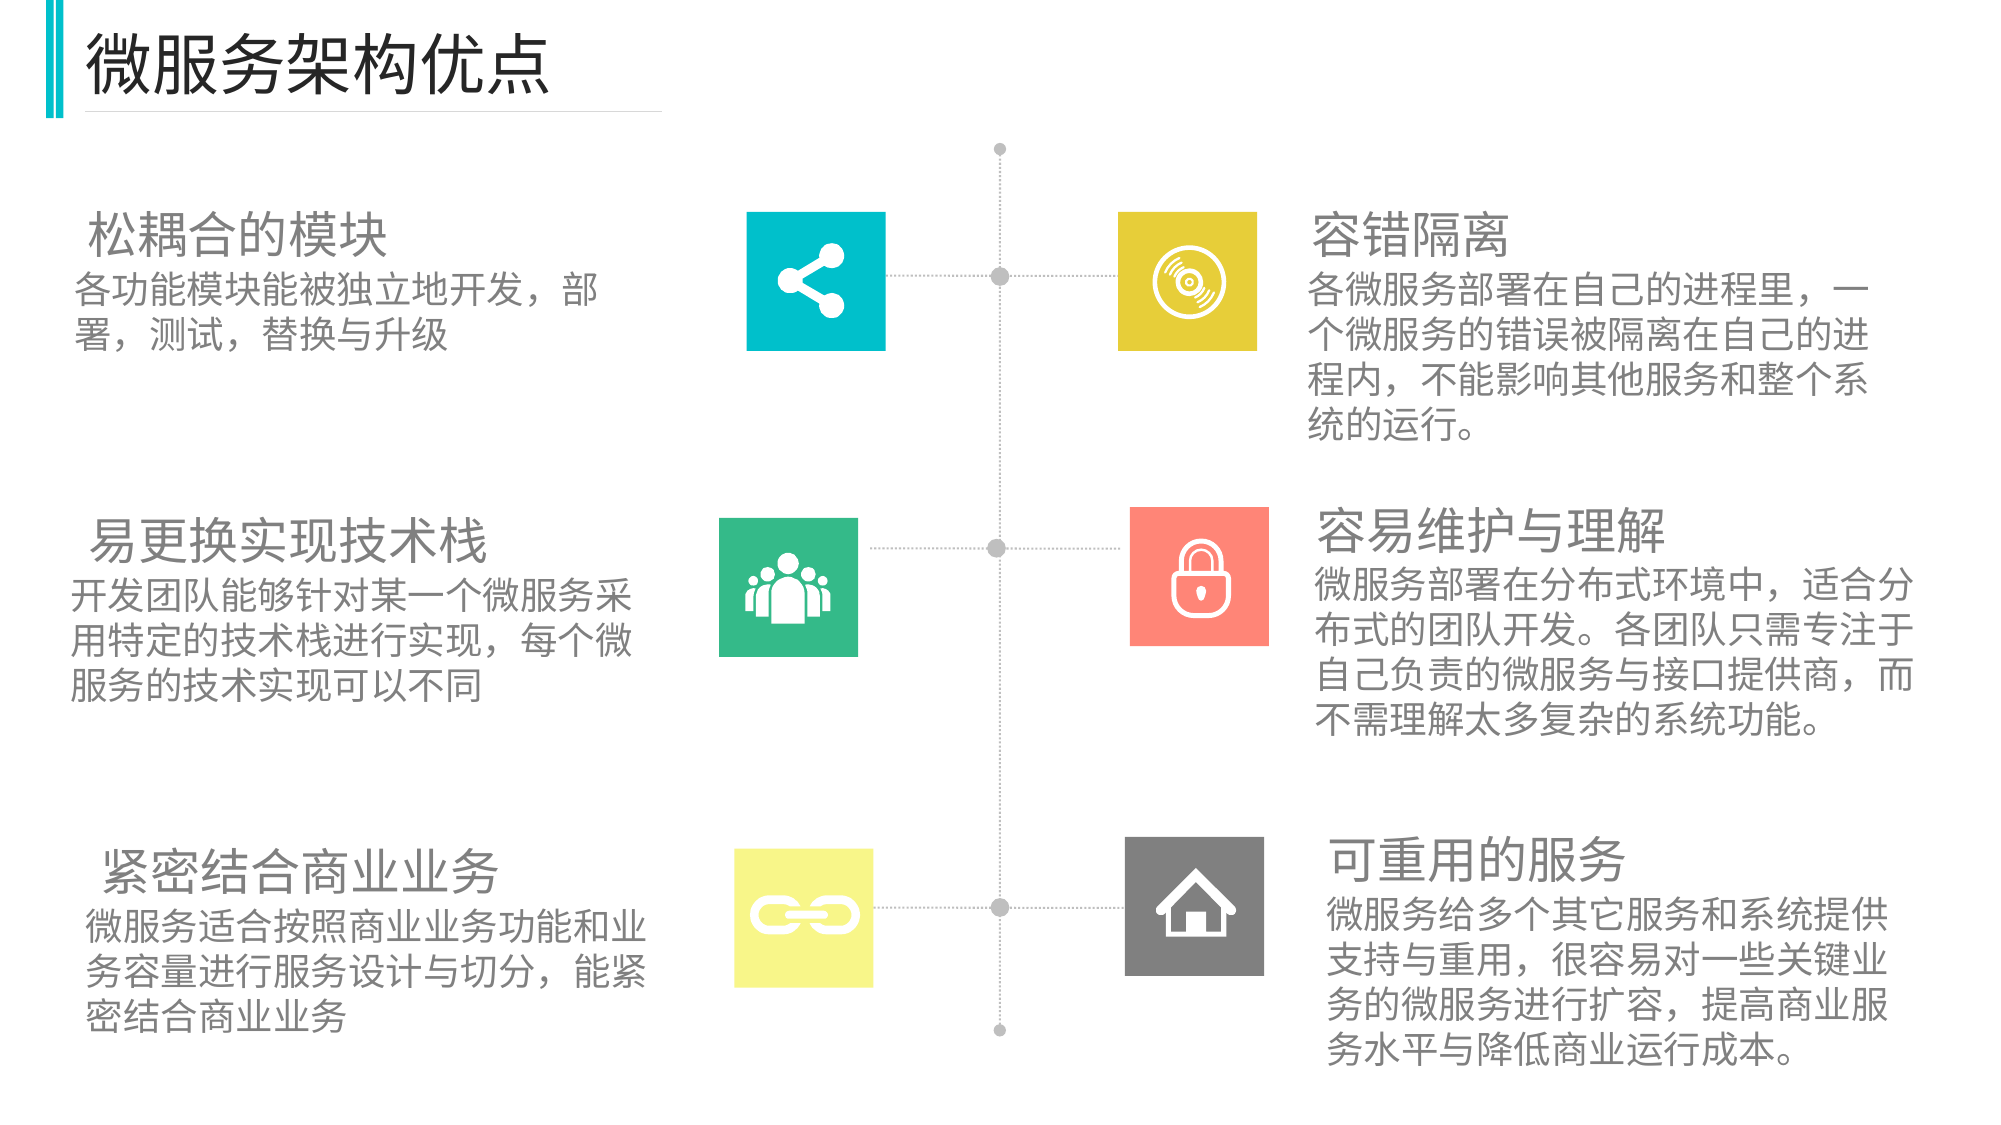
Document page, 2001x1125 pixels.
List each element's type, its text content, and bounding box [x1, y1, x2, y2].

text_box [1117, 196, 1916, 456]
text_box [1129, 491, 1927, 752]
text_box 微服务架构优点 [78, 15, 713, 111]
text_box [869, 538, 1122, 558]
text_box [887, 266, 1117, 287]
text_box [66, 195, 887, 365]
text_box [993, 142, 1007, 156]
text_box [874, 897, 1124, 918]
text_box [1124, 820, 1898, 1081]
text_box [62, 501, 859, 717]
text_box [45, 0, 64, 119]
text_box [993, 1023, 1007, 1037]
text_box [77, 832, 874, 1048]
